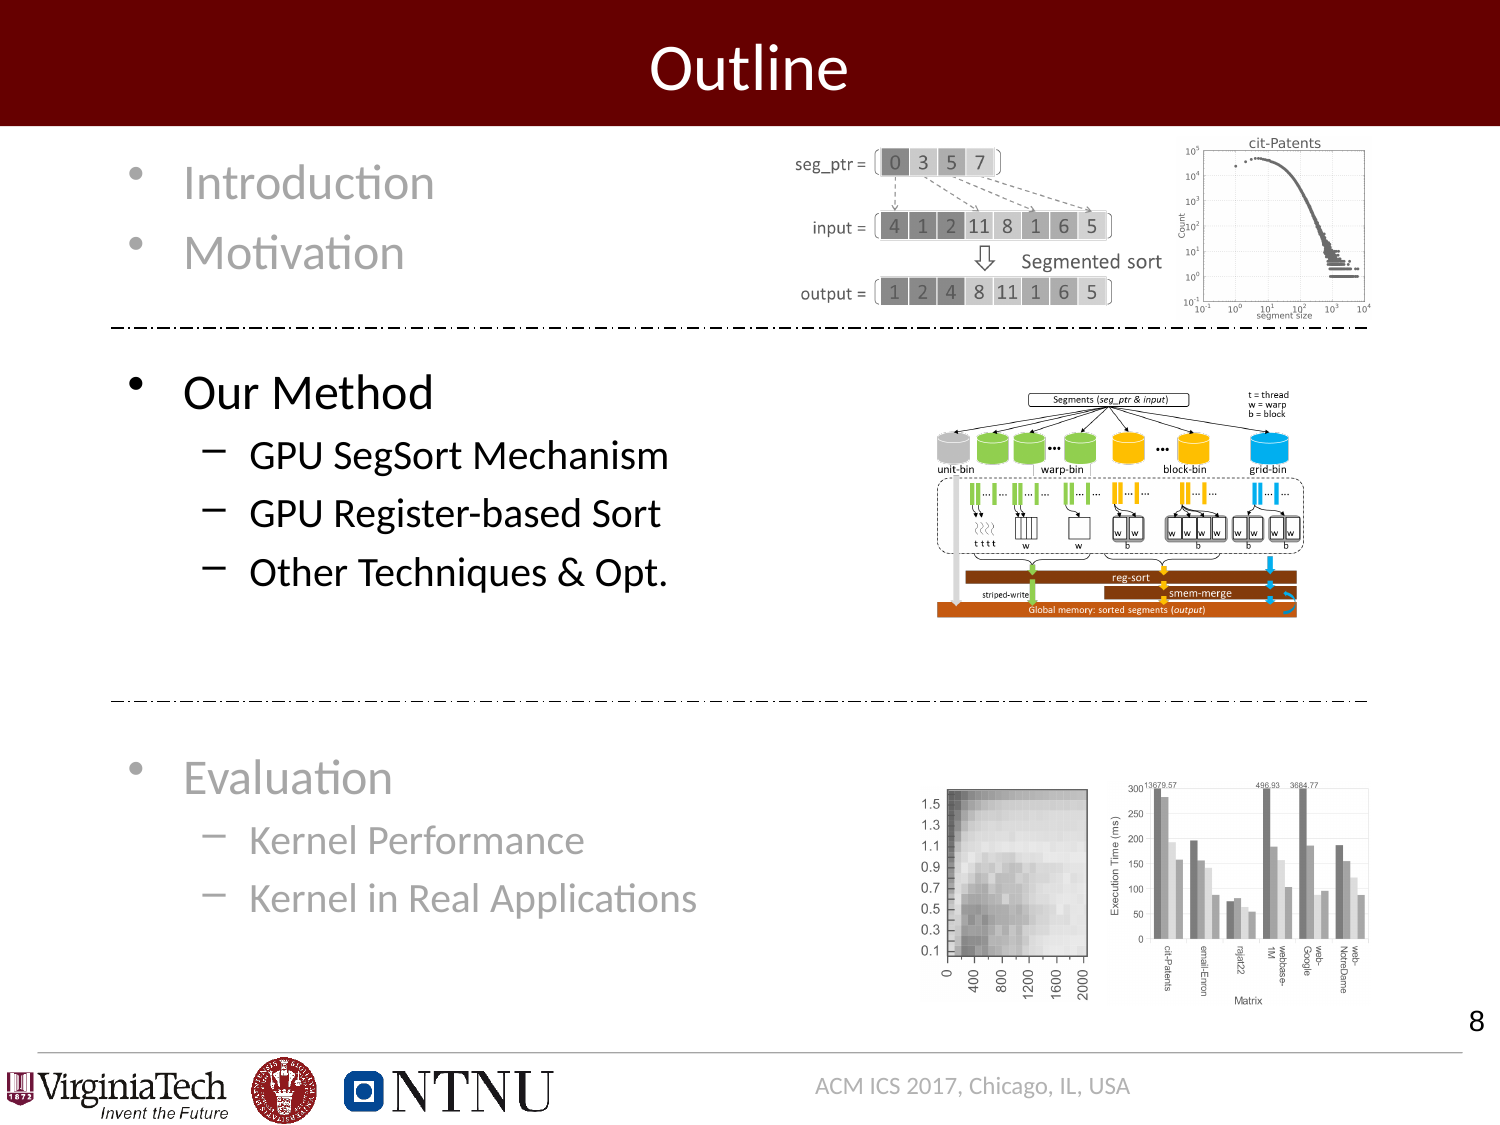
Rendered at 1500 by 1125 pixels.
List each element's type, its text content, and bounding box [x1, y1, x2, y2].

picture [251, 1057, 317, 1124]
footer ACM ICS 2017, Chicago, IL, USA [719, 1063, 1227, 1107]
picture [767, 136, 1372, 321]
title Outline [112, 0, 1388, 127]
picture [920, 785, 1090, 1002]
picture [344, 1071, 554, 1112]
slide_number 8 [1424, 994, 1500, 1071]
list Introduction Motivation Our Method GPU SegSort Mechanism GPU Register-based Sort Other Techniques & Opt. Evaluation Kernel Performance Kernel in Real Applications [112, 141, 1388, 1035]
picture [1107, 781, 1372, 1006]
picture [0, 1064, 232, 1124]
picture [930, 385, 1304, 622]
